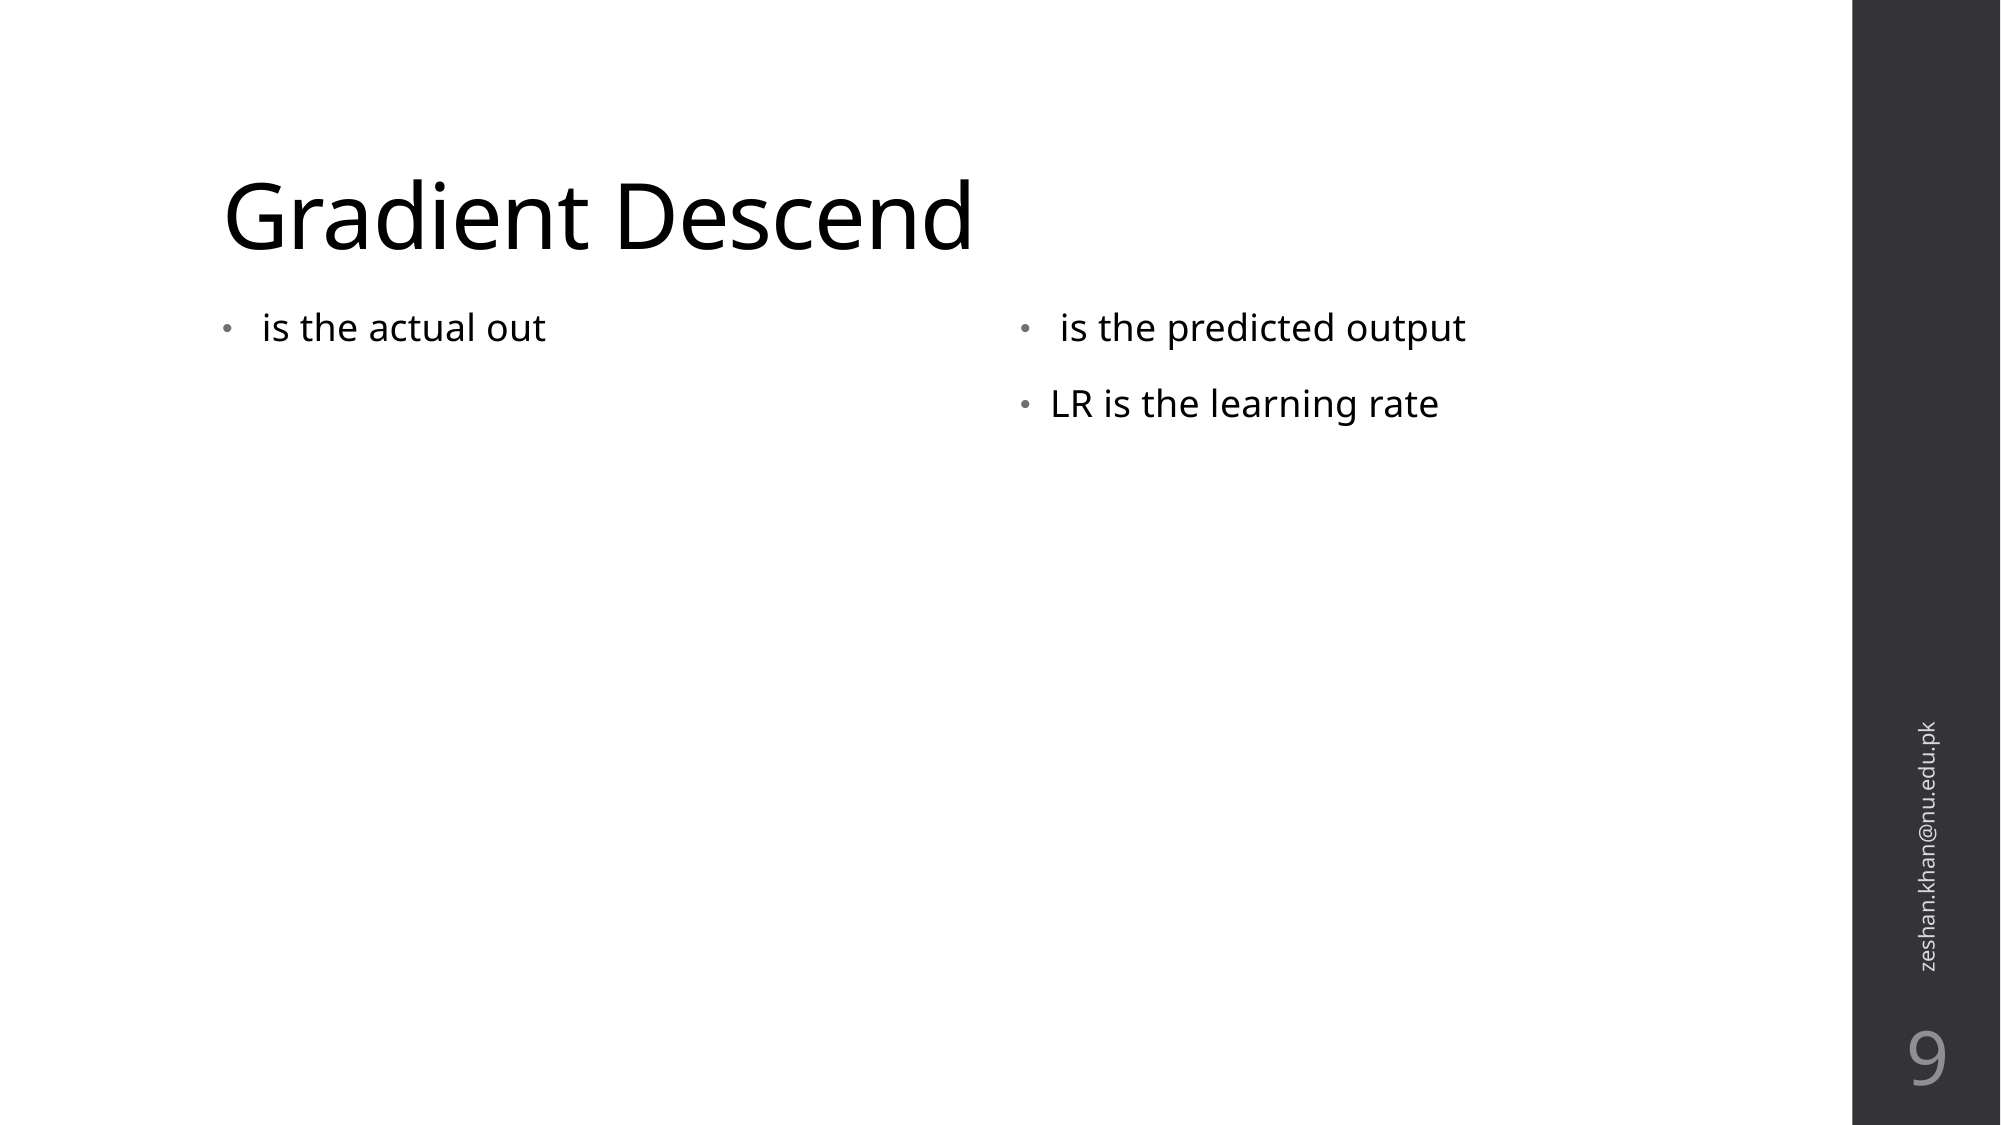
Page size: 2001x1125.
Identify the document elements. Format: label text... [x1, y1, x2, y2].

title Gradient Descend [206, 60, 1797, 278]
footer zeshan.khan@nu.edu.pk [1897, 400, 1958, 988]
slide_number 9 [1852, 1012, 2000, 1110]
